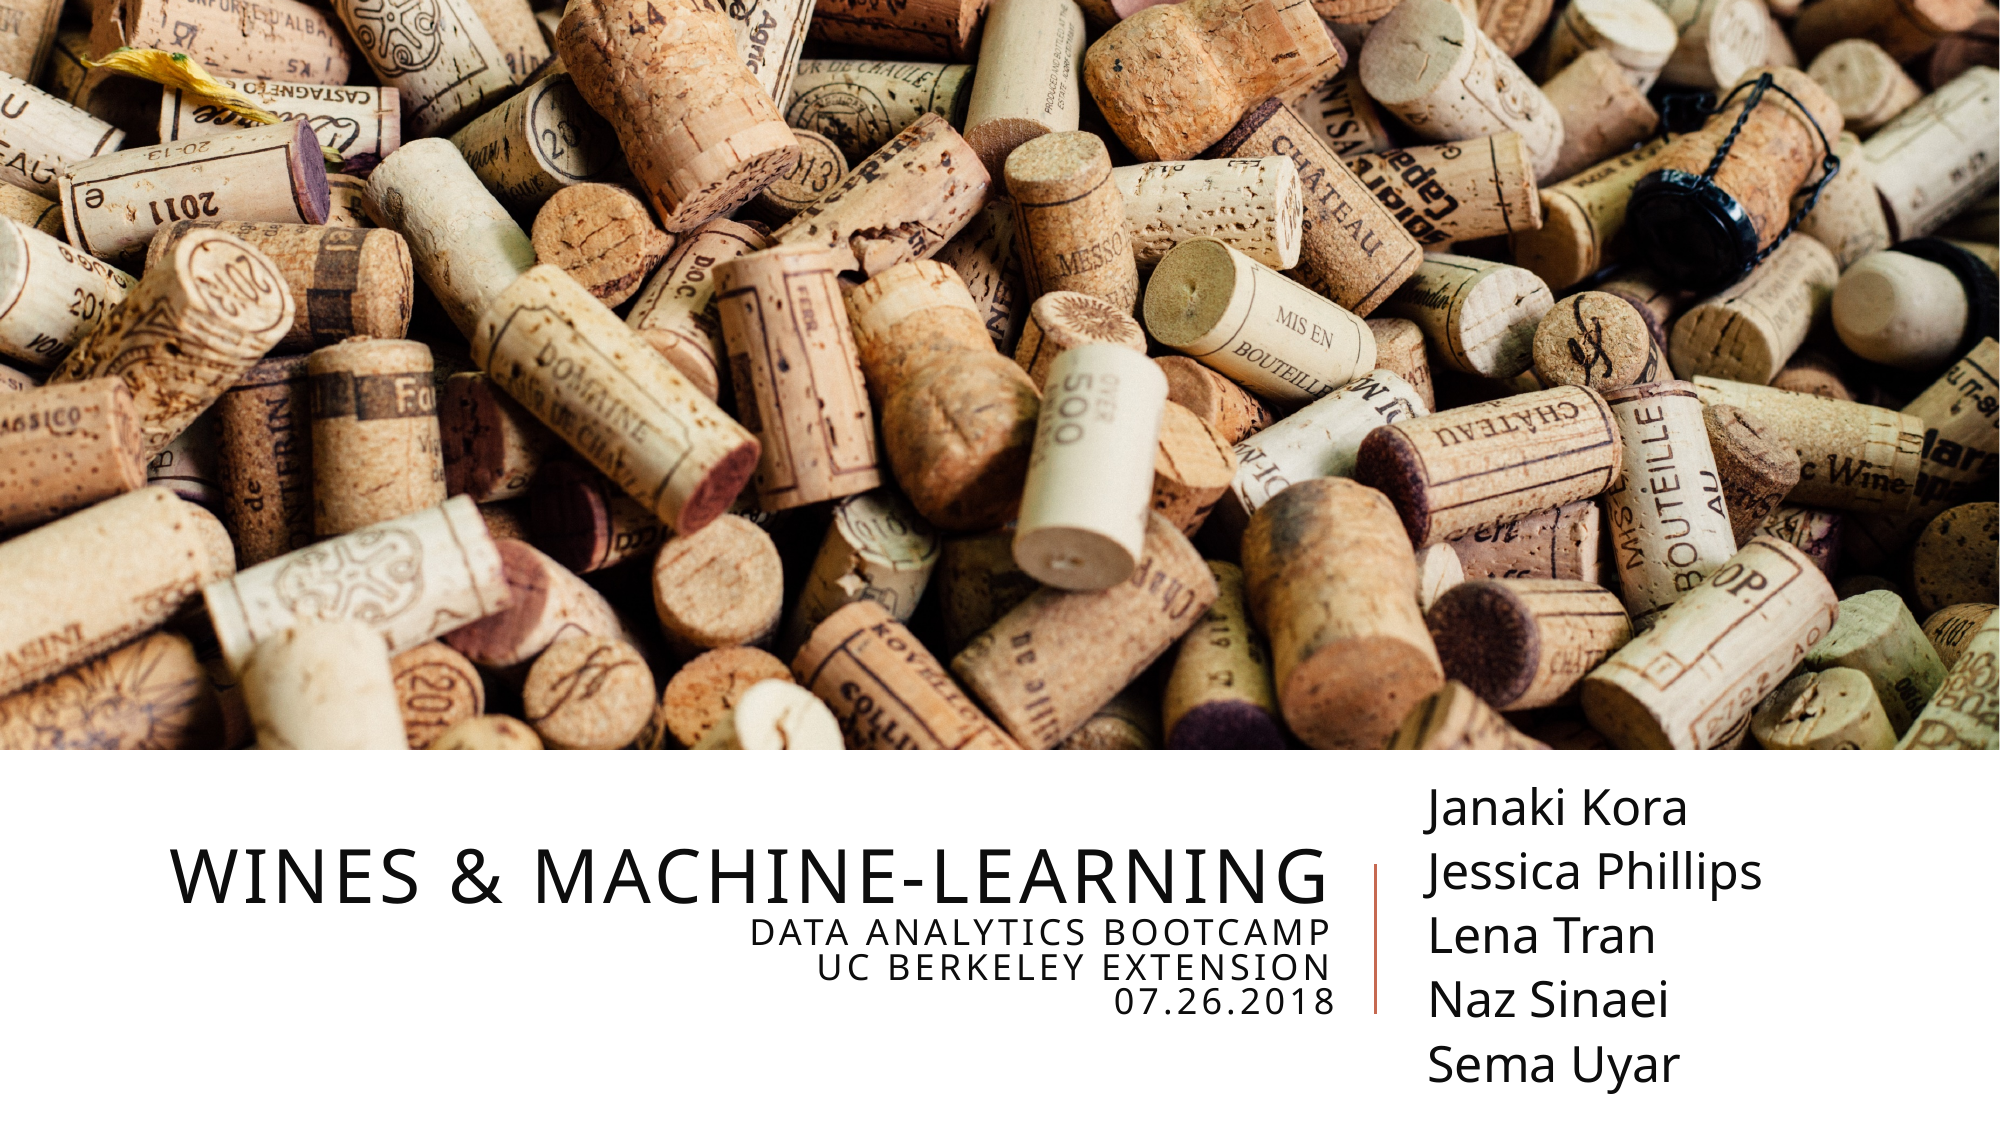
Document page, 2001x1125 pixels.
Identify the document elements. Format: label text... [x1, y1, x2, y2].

title WINES & MACHINE-LEARNING Data Analytics Bootcamp UC Berkeley Extension 07.26.2018 [75, 813, 1350, 1054]
list Janaki Kora Jessica Phillips Lena Tran Naz Sinaei Sema Uyar [1412, 813, 1938, 1054]
picture [0, 0, 2000, 751]
